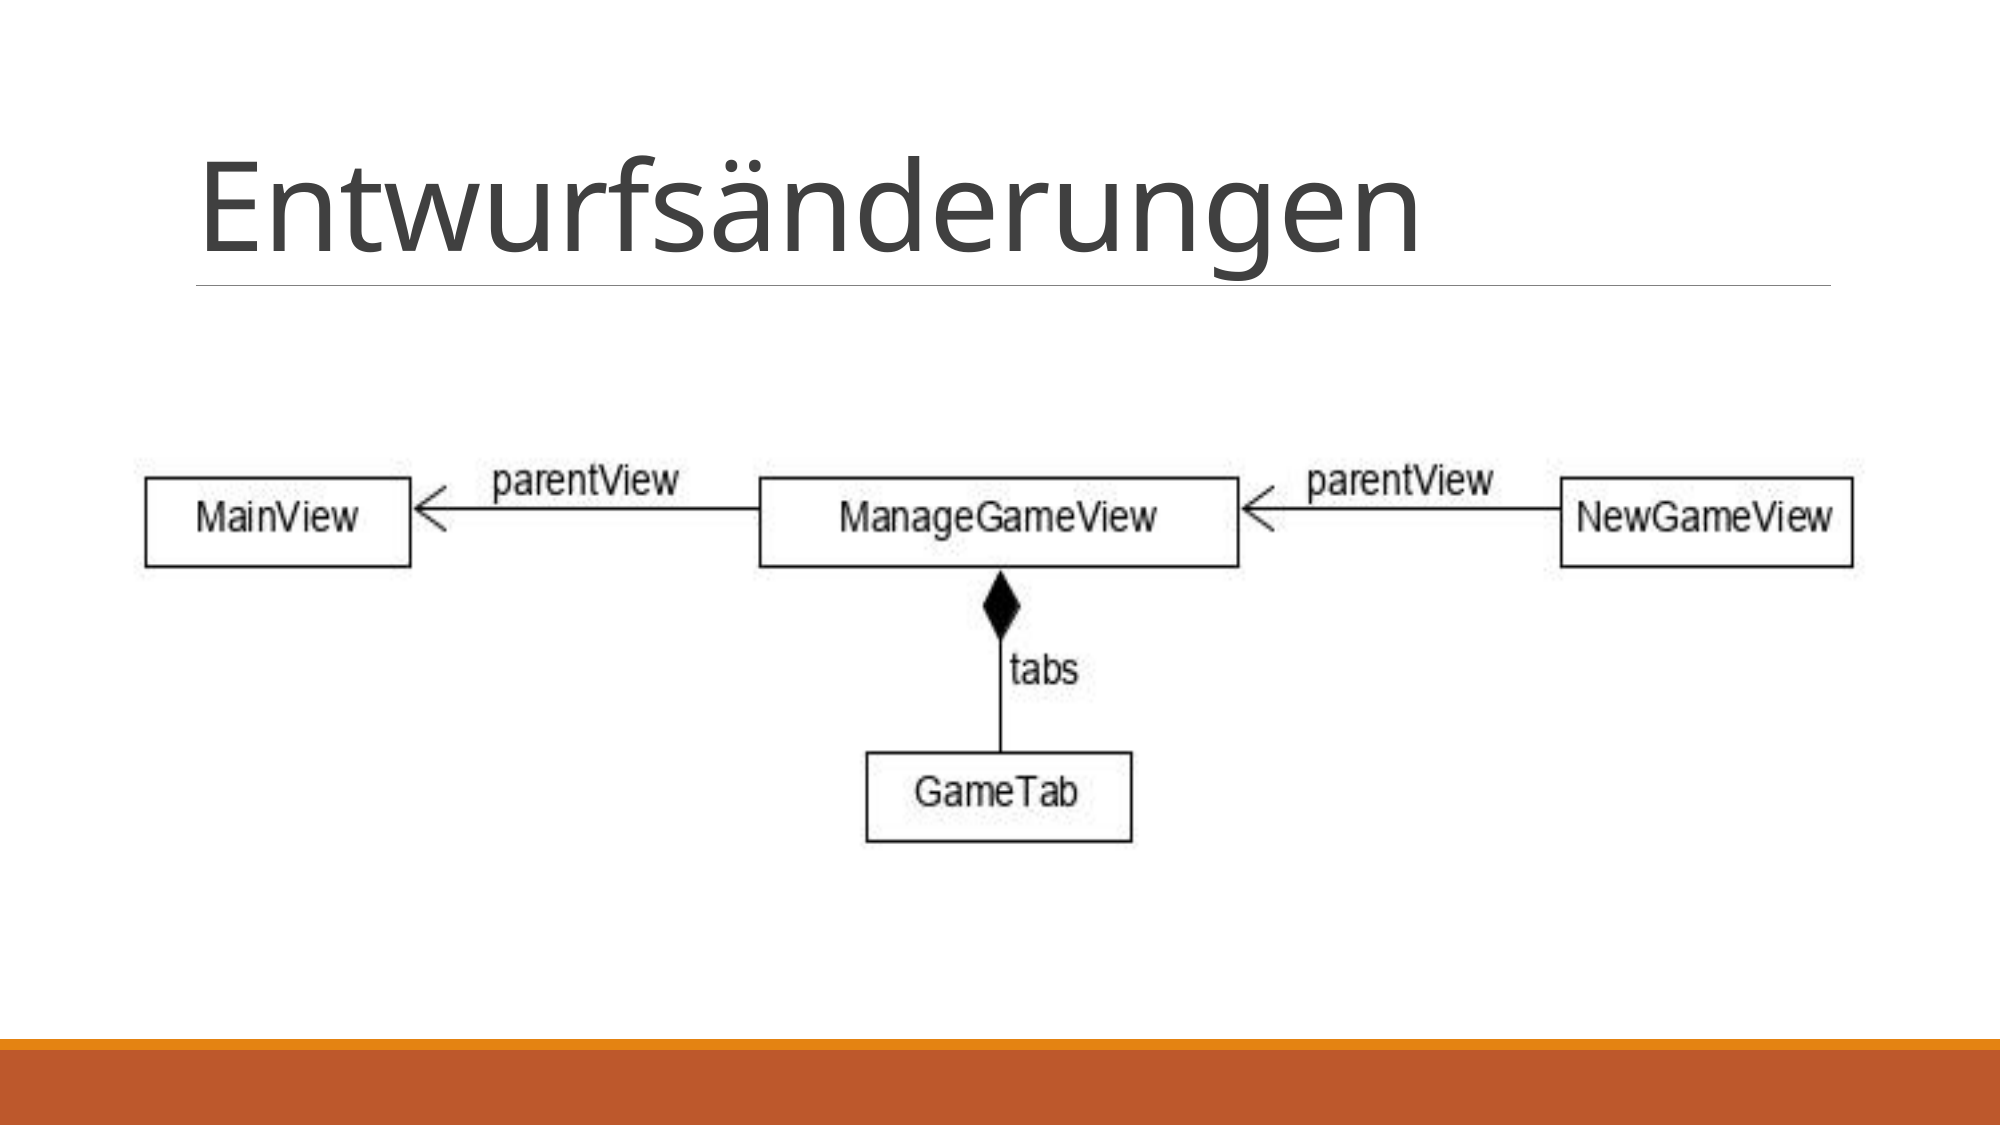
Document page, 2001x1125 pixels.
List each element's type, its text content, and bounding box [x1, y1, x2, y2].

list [91, 385, 1909, 905]
title Entwurfsänderungen [180, 47, 1830, 285]
